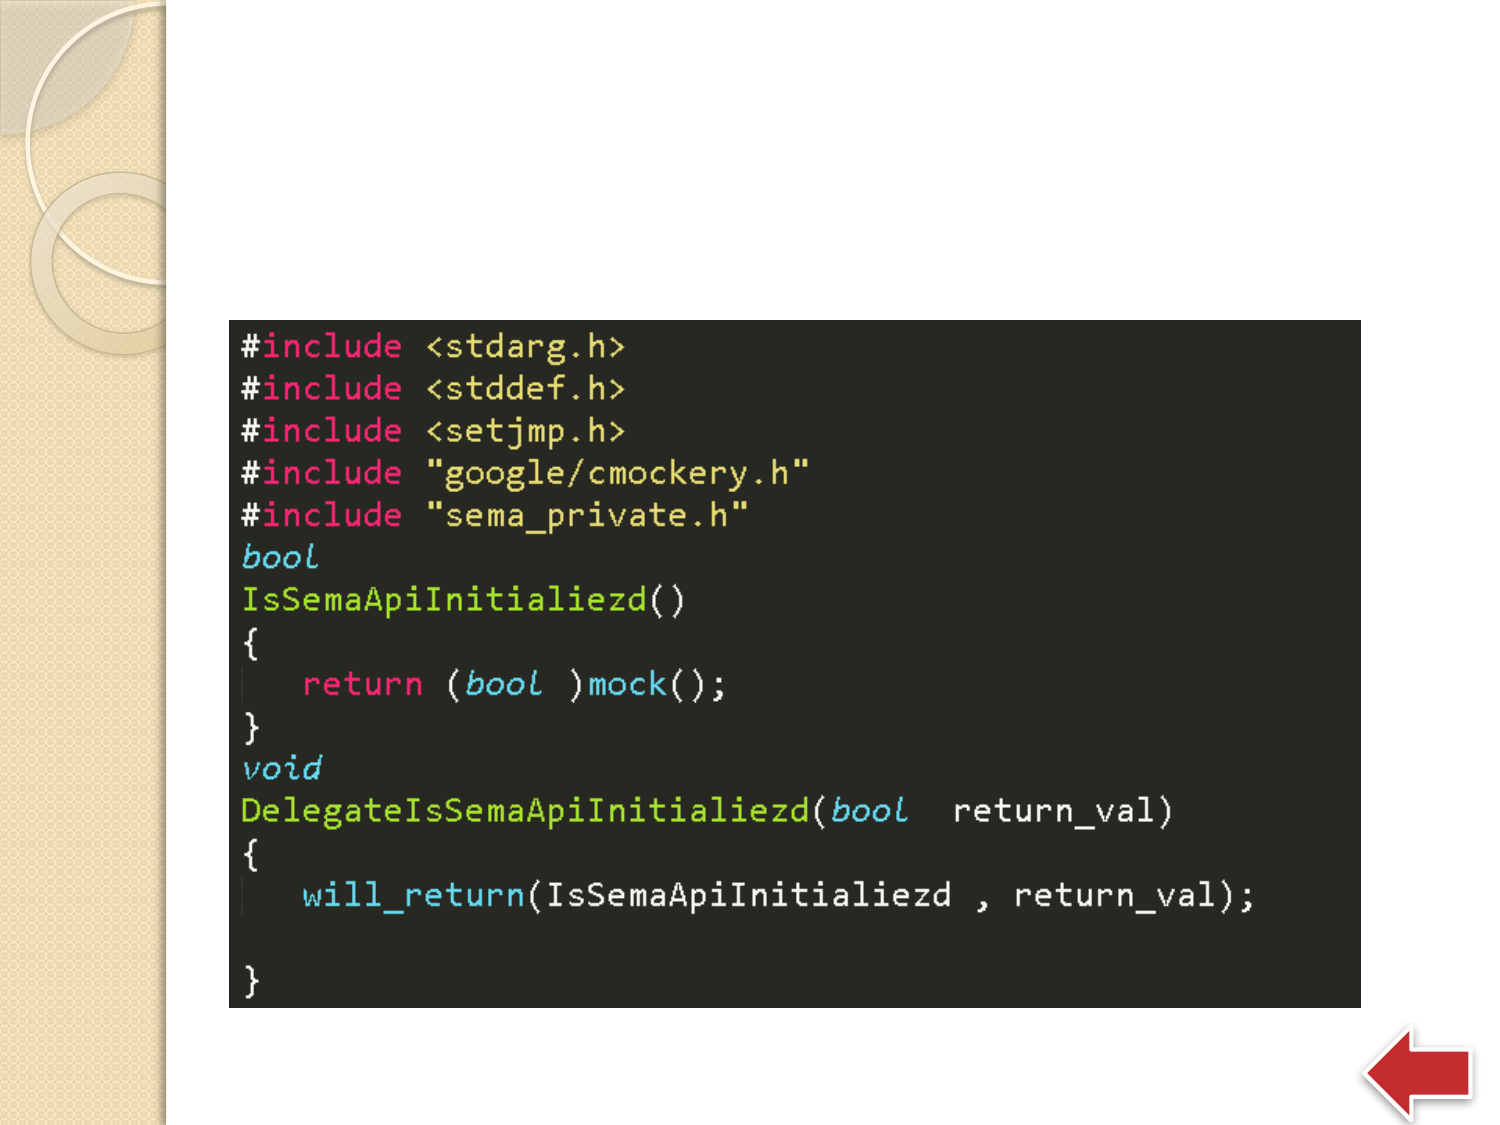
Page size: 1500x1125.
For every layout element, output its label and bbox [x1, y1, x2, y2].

text_box [1362, 1023, 1473, 1123]
picture [228, 319, 1361, 1008]
